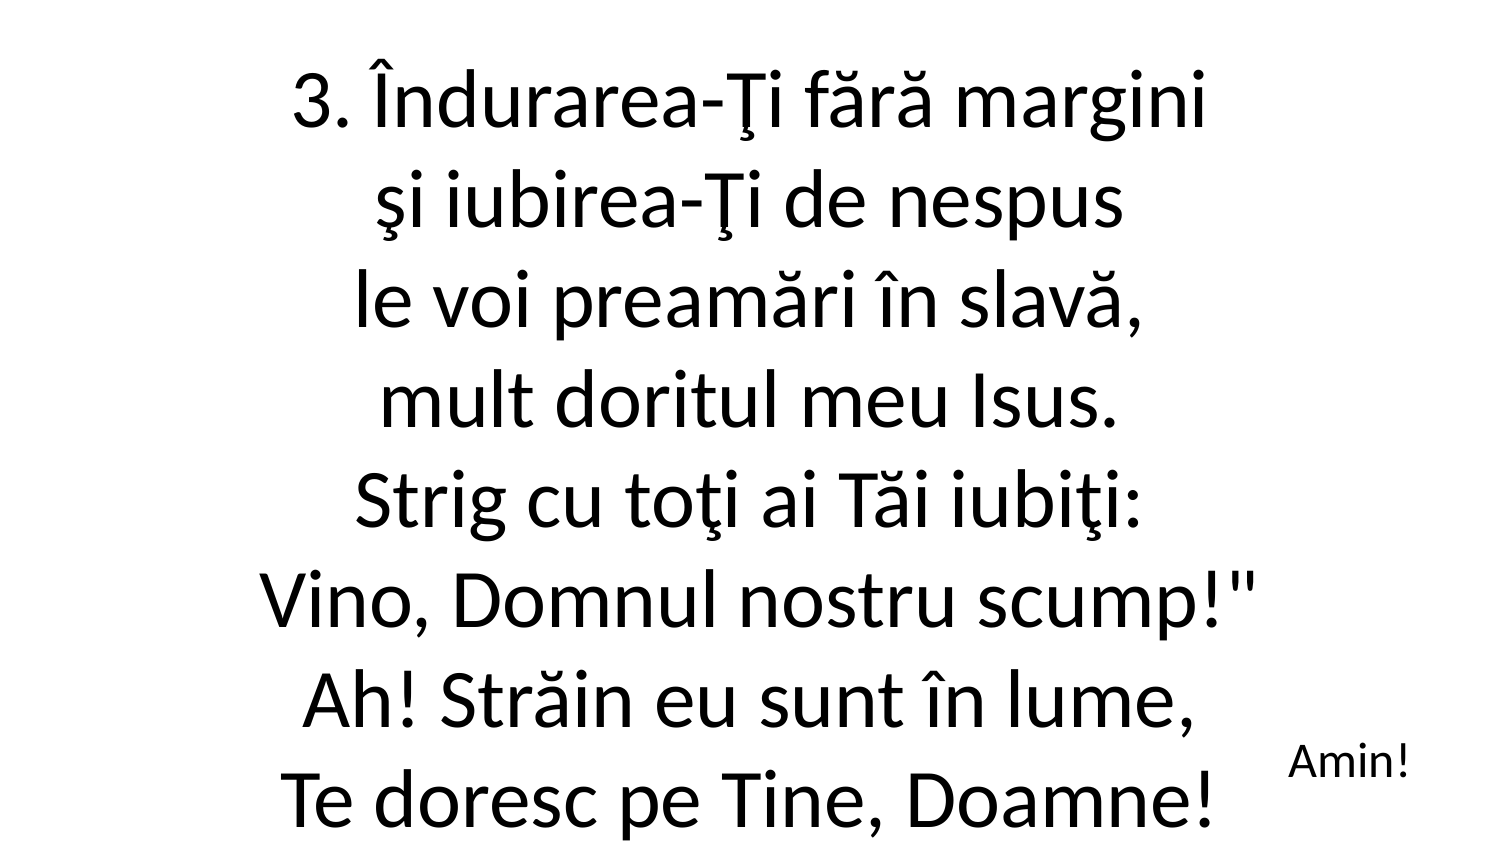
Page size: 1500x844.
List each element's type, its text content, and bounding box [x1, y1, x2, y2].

text_box 3. Îndurarea-Ţi fără margini şi iubirea-Ţi de nespus le voi preamări în slavă, mult doritul meu Isus. Strig cu toţi ai Tăi iubiţi: Vino, Domnul nostru scump!" Ah! Străin eu sunt în lume, Te doresc pe Tine, Doamne! [225, 0, 1275, 844]
text_box Amin! [1273, 674, 1427, 795]
